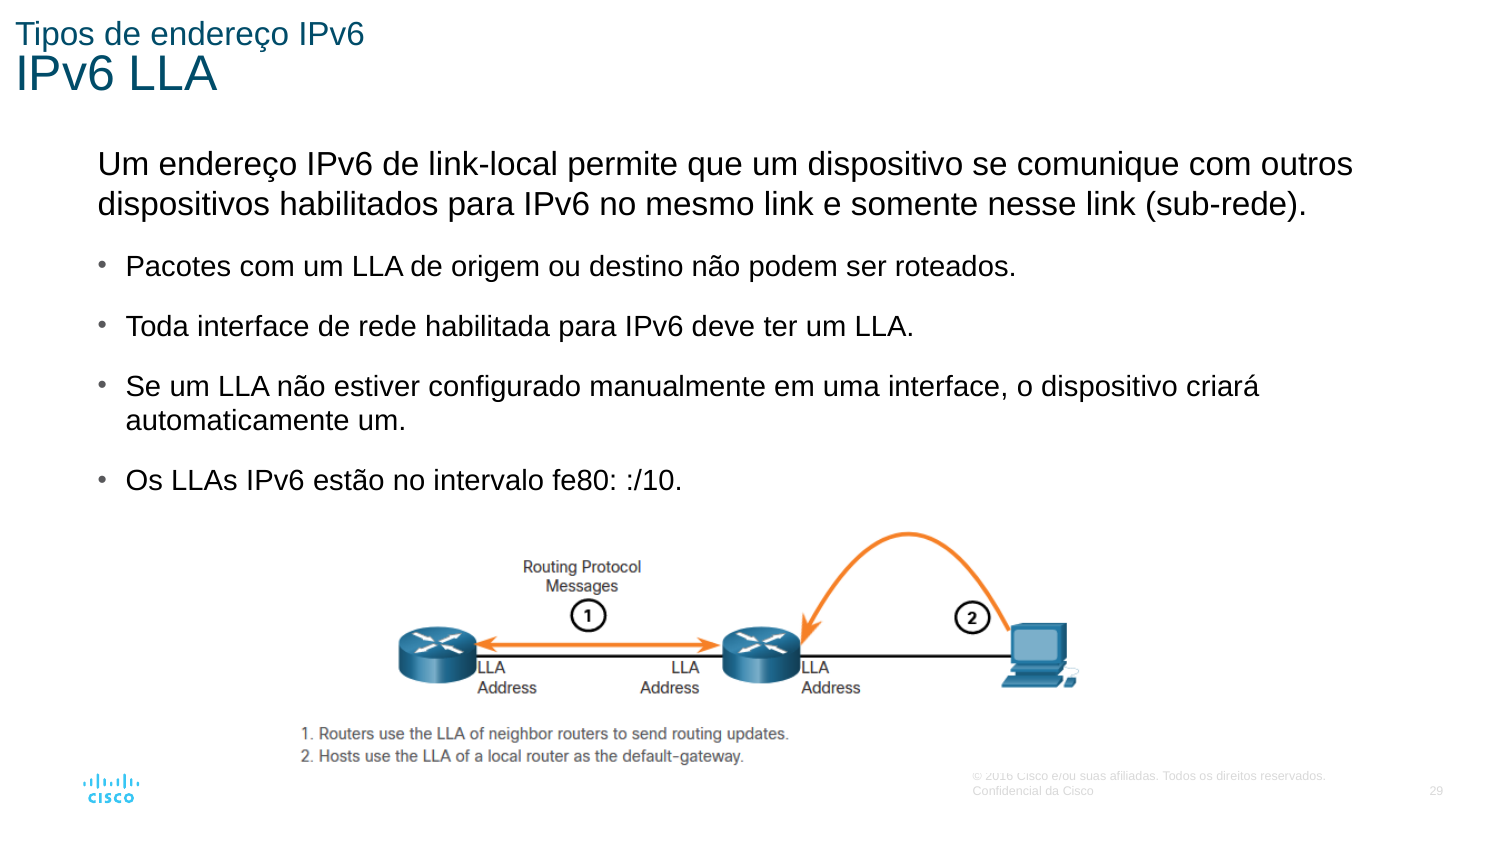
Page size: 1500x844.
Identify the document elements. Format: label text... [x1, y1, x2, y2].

picture [293, 511, 1089, 773]
list Um endereço IPv6 de link-local permite que um dispositivo se comunique com outros dispositivos habilitados para IPv6 no mesmo link e somente nesse link (sub-rede). Pacotes com um LLA de origem ou destino não podem ser roteados. Toda interface de rede habilitada para IPv6 deve ter um LLA. Se um LLA não estiver configurado manualmente em uma interface, o dispositivo criará automaticamente um. Os LLAs IPv6 estão no intervalo fe80: :/10. [82, 134, 1418, 498]
title Tipos de endereço IPv6 IPv6 LLA [0, 0, 1369, 121]
